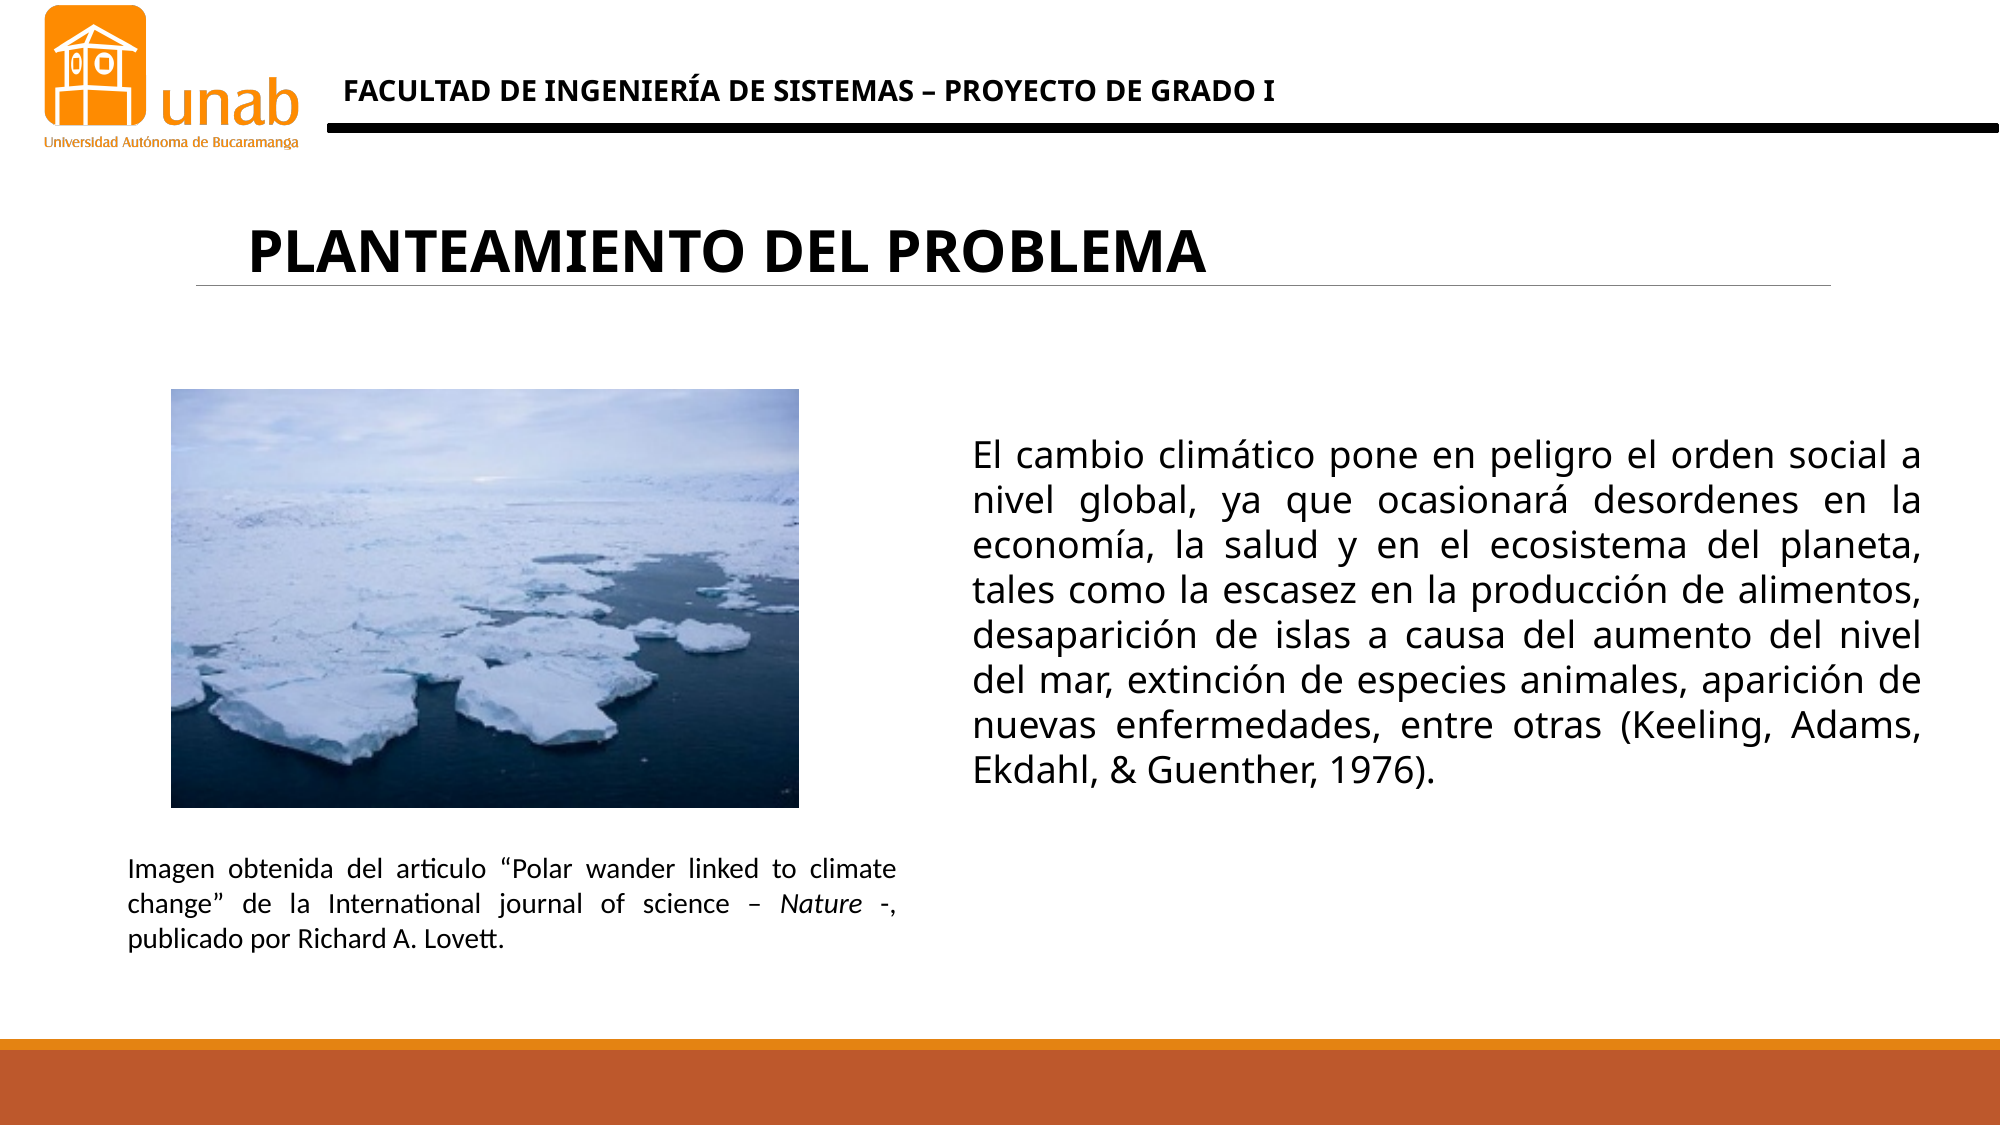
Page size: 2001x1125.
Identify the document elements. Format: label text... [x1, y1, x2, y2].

text_box Imagen obtenida del articulo “Polar wander linked to climate change” de la International journal of science – Nature -, publicado por Richard A. Lovett. [112, 841, 912, 962]
text_box [327, 123, 1999, 133]
text_box PLANTEAMIENTO DEL PROBLEMA [112, 206, 1342, 292]
text_box FACULTAD DE INGENIERÍA DE SISTEMAS – PROYECTO DE GRADO I [328, 65, 2000, 115]
picture [171, 389, 800, 809]
picture [42, 3, 301, 154]
text_box El cambio climático pone en peligro el orden social a nivel global, ya que ocasionará desordenes en la economía, la salud y en el ecosistema del planeta, tales como la escasez en la producción de alimentos, desaparición de islas a causa del aumento del nivel del mar, extinción de especies animales, aparición de nuevas enfermedades, entre otras (Keeling, Adams, Ekdahl, & Guenther, 1976). [957, 423, 1938, 798]
